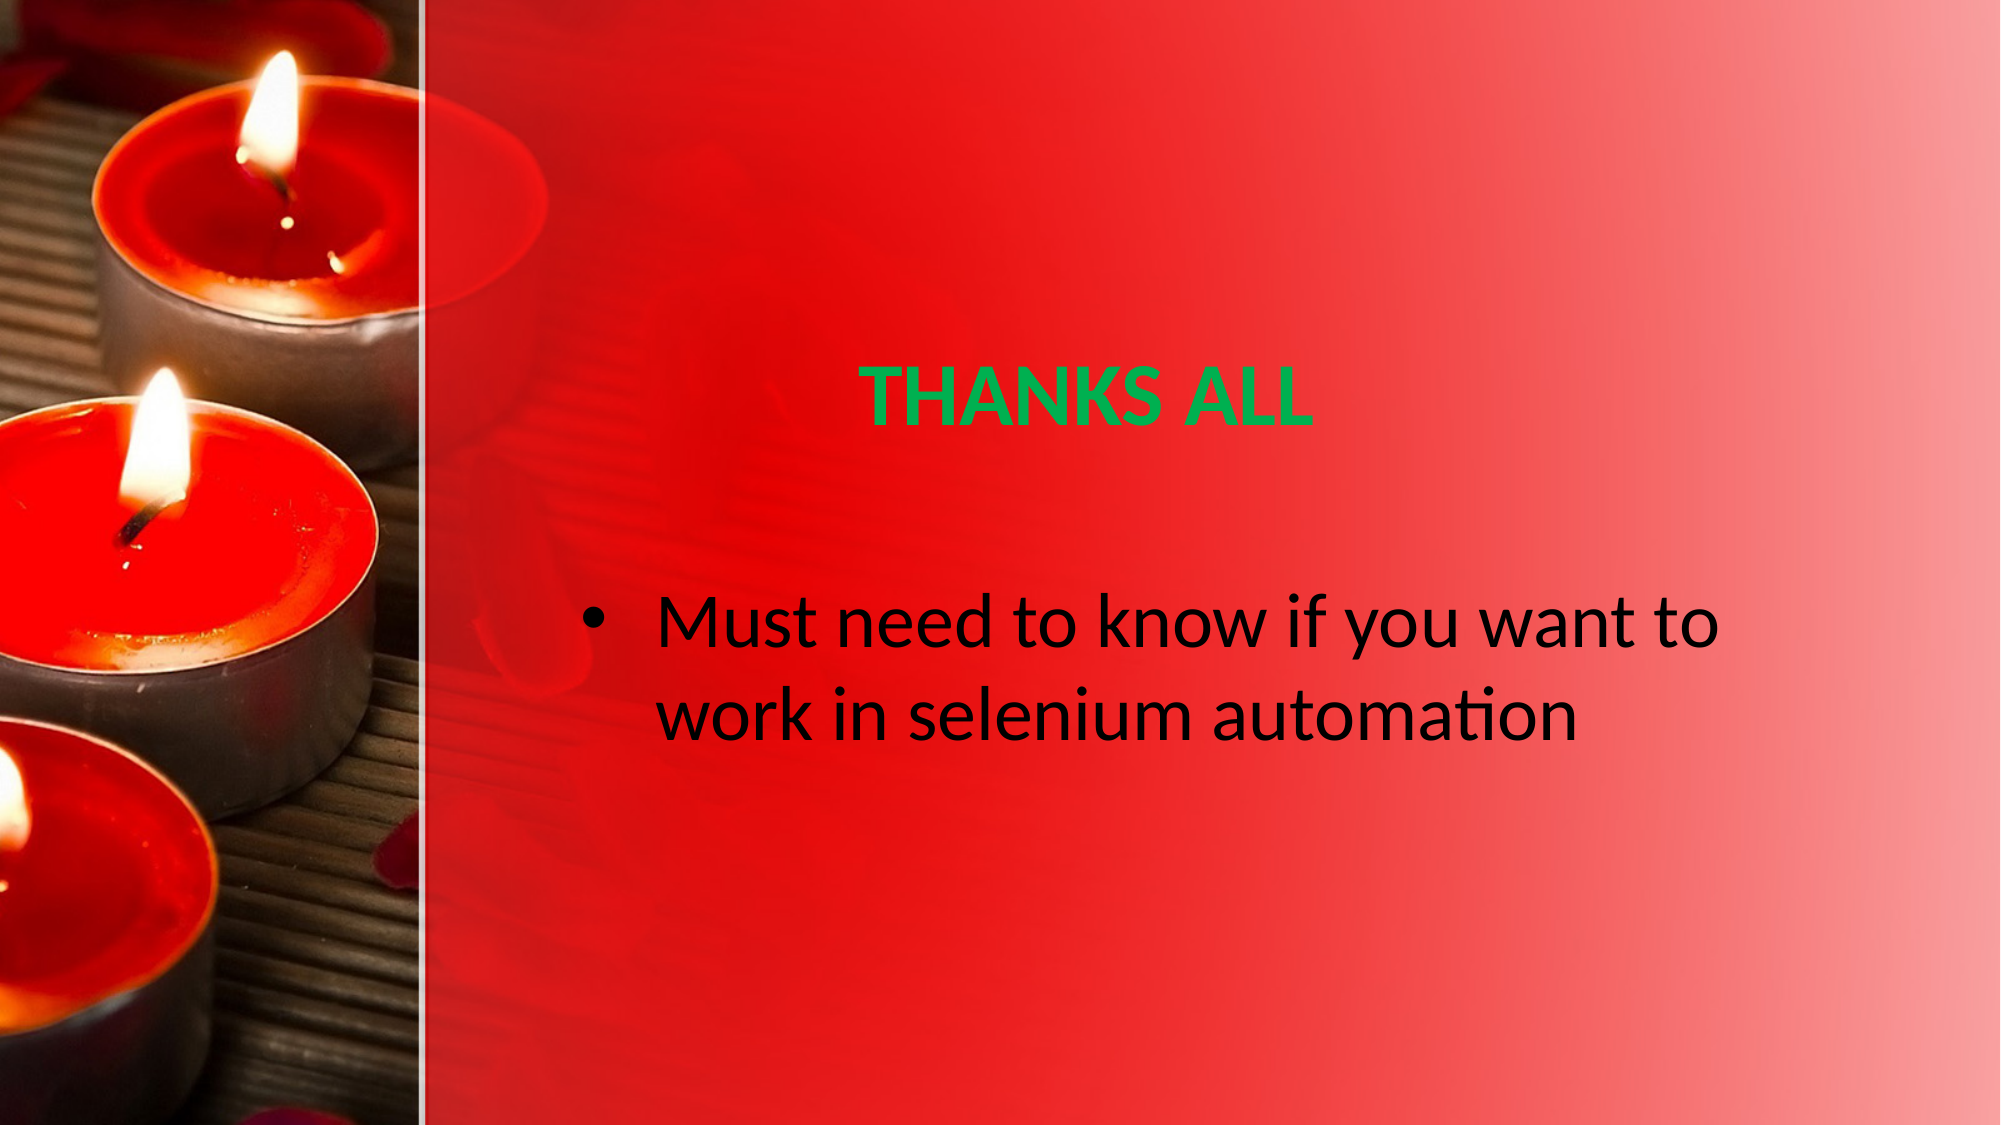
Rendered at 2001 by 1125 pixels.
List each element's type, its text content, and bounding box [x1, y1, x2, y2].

picture [0, 0, 2001, 1125]
title THANKS ALL [843, 326, 1352, 452]
list Must need to know if you want to work in selenium automation [565, 562, 1902, 861]
